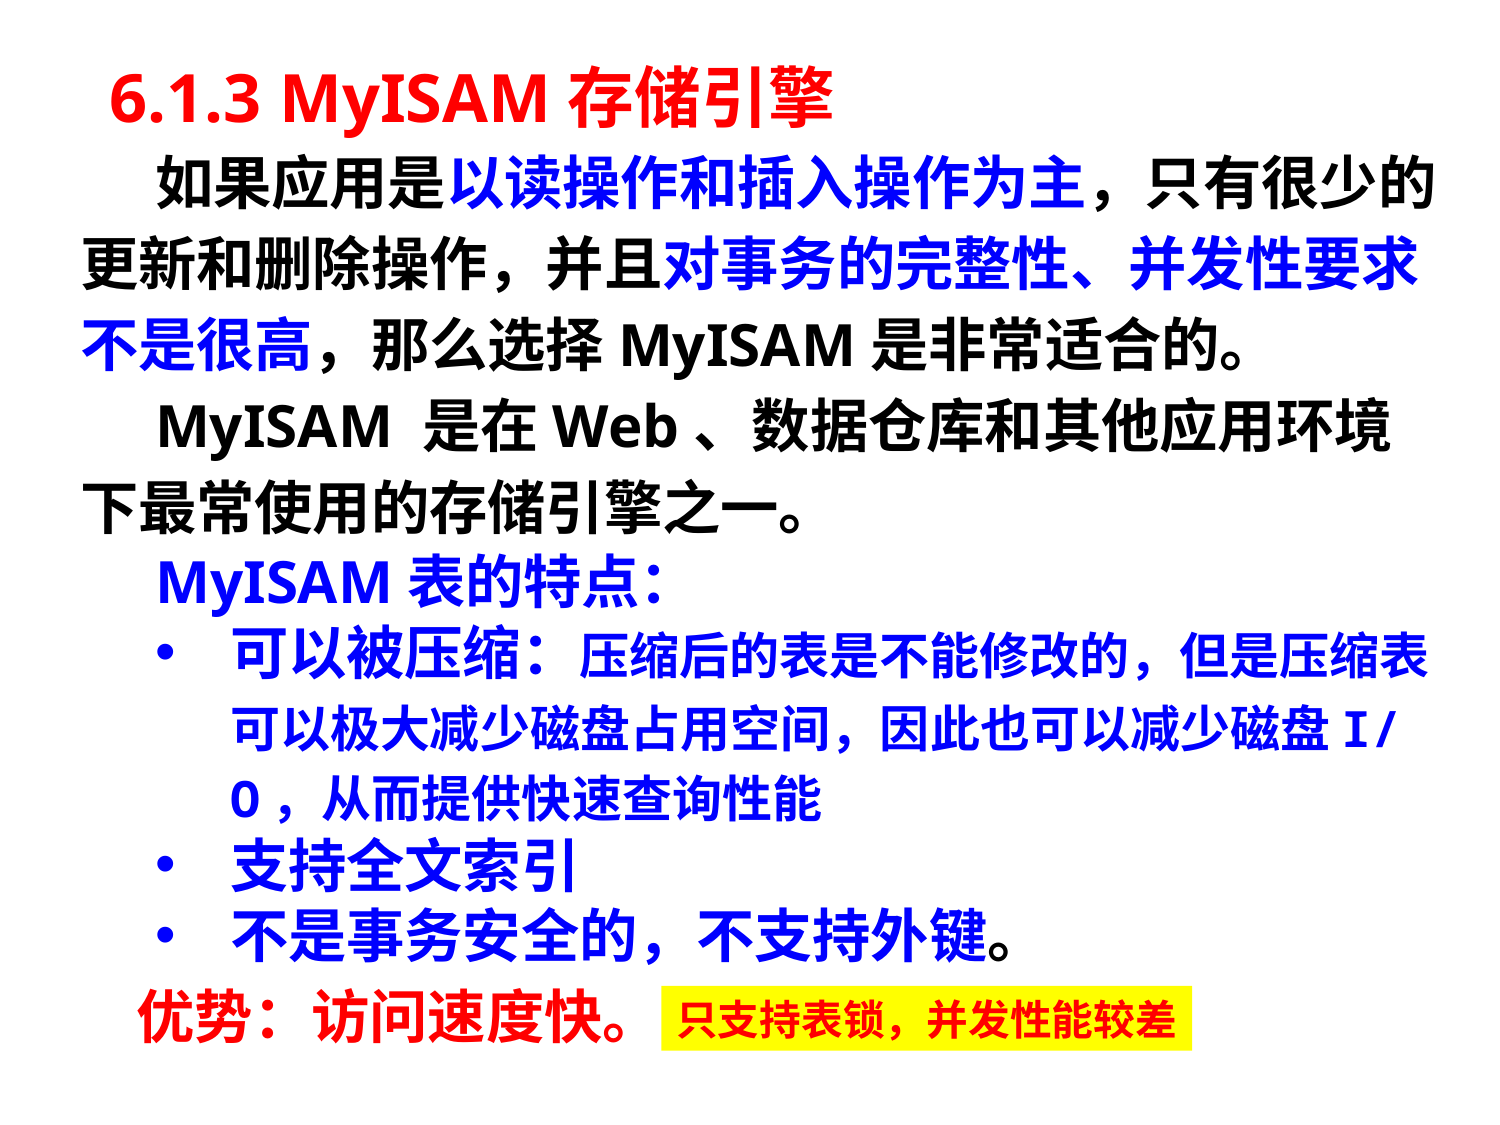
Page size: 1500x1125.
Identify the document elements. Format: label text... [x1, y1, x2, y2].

text_box 6.1.3 MyISAM存储引擎 [19, 8, 1489, 144]
text_box MyISAM表的特点： 可以被压缩：压缩后的表是不能修改的，但是压缩表可以极大减少磁盘占用空间，因此也可以减少磁盘I/O，从而提供快速查询性能 支持全文索引 不是事务安全的，不支持外键。 [65, 537, 1476, 977]
text_box 如果应用是以读操作和插入操作为主，只有很少的更新和删除操作，并且对事务的完整性、并发性要求不是很高，那么选择MyISAM是非常适合的。 MyISAM 是在Web、数据仓库和其他应用环境下最常使用的存储引擎之一。 [65, 127, 1460, 537]
text_box 优势：访问速度快。 [121, 973, 676, 1058]
text_box 只支持表锁，并发性能较差 [661, 985, 1193, 1051]
